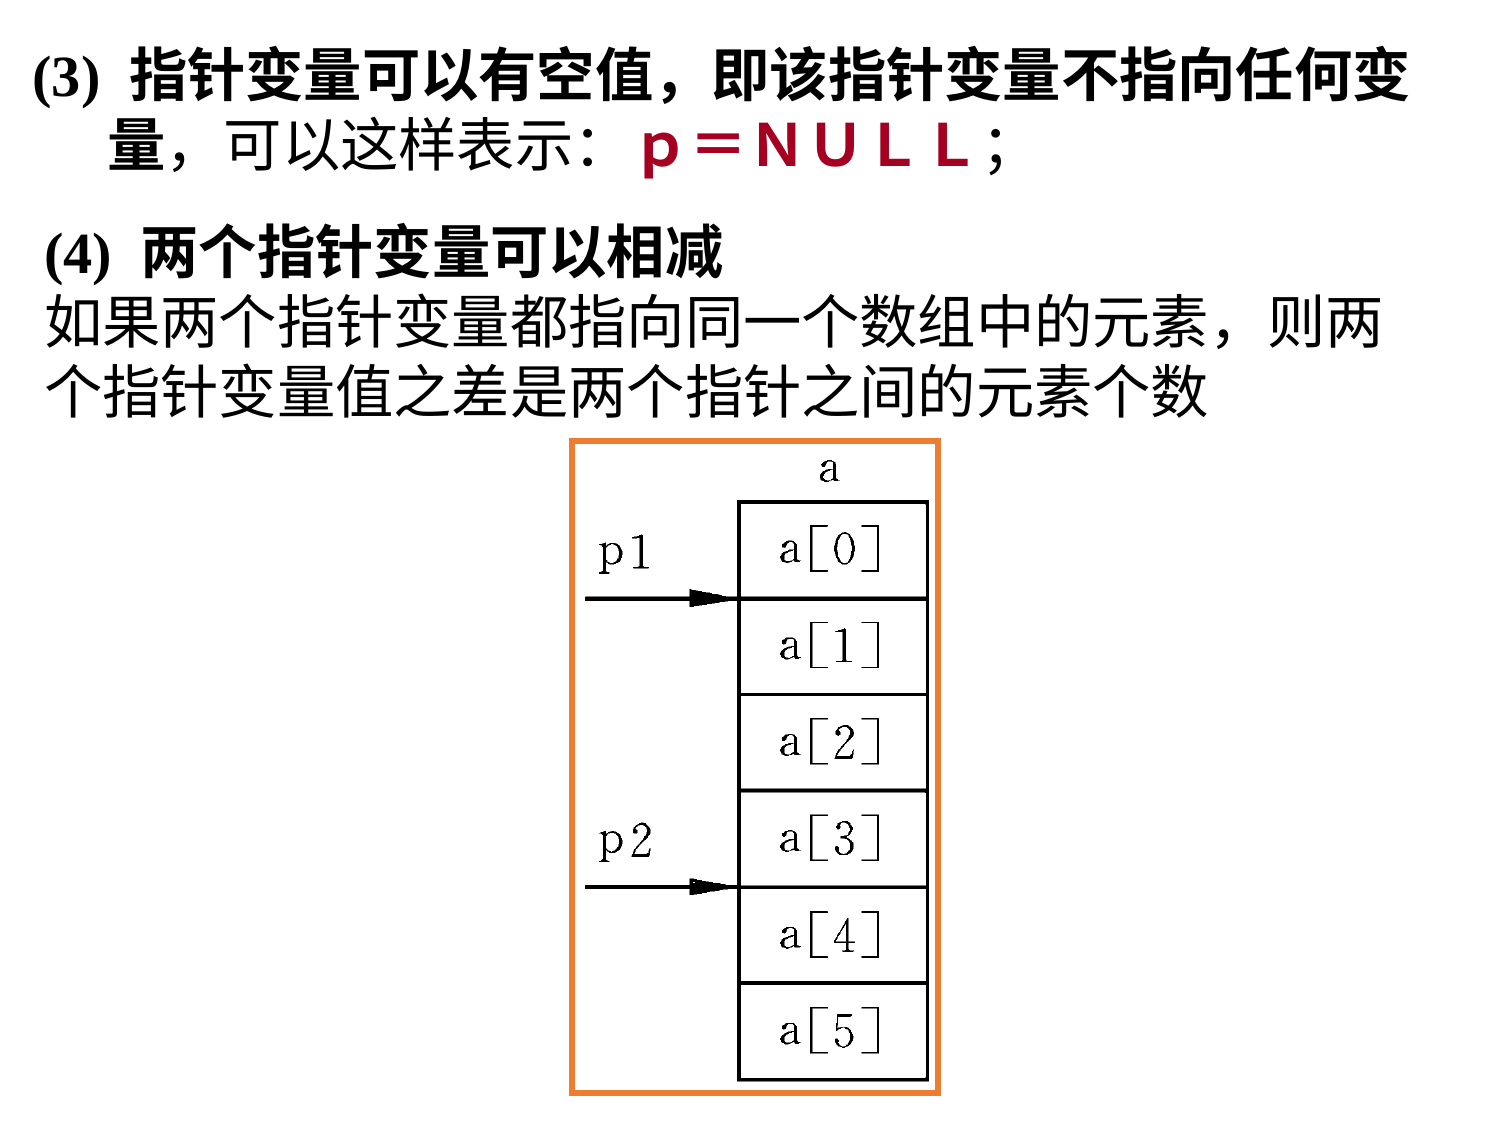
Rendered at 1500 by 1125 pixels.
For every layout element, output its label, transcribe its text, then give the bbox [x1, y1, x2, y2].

text_box (3) 指针变量可以有空值，即该指针变量不指向任何变量，可以这样表示：ｐ＝ＮＵＬＬ； [17, 30, 1471, 186]
picture [575, 444, 935, 1090]
text_box (4) 两个指针变量可以相减 如果两个指针变量都指向同一个数组中的元素，则两个指针变量值之差是两个指针之间的元素个数 [29, 208, 1430, 433]
